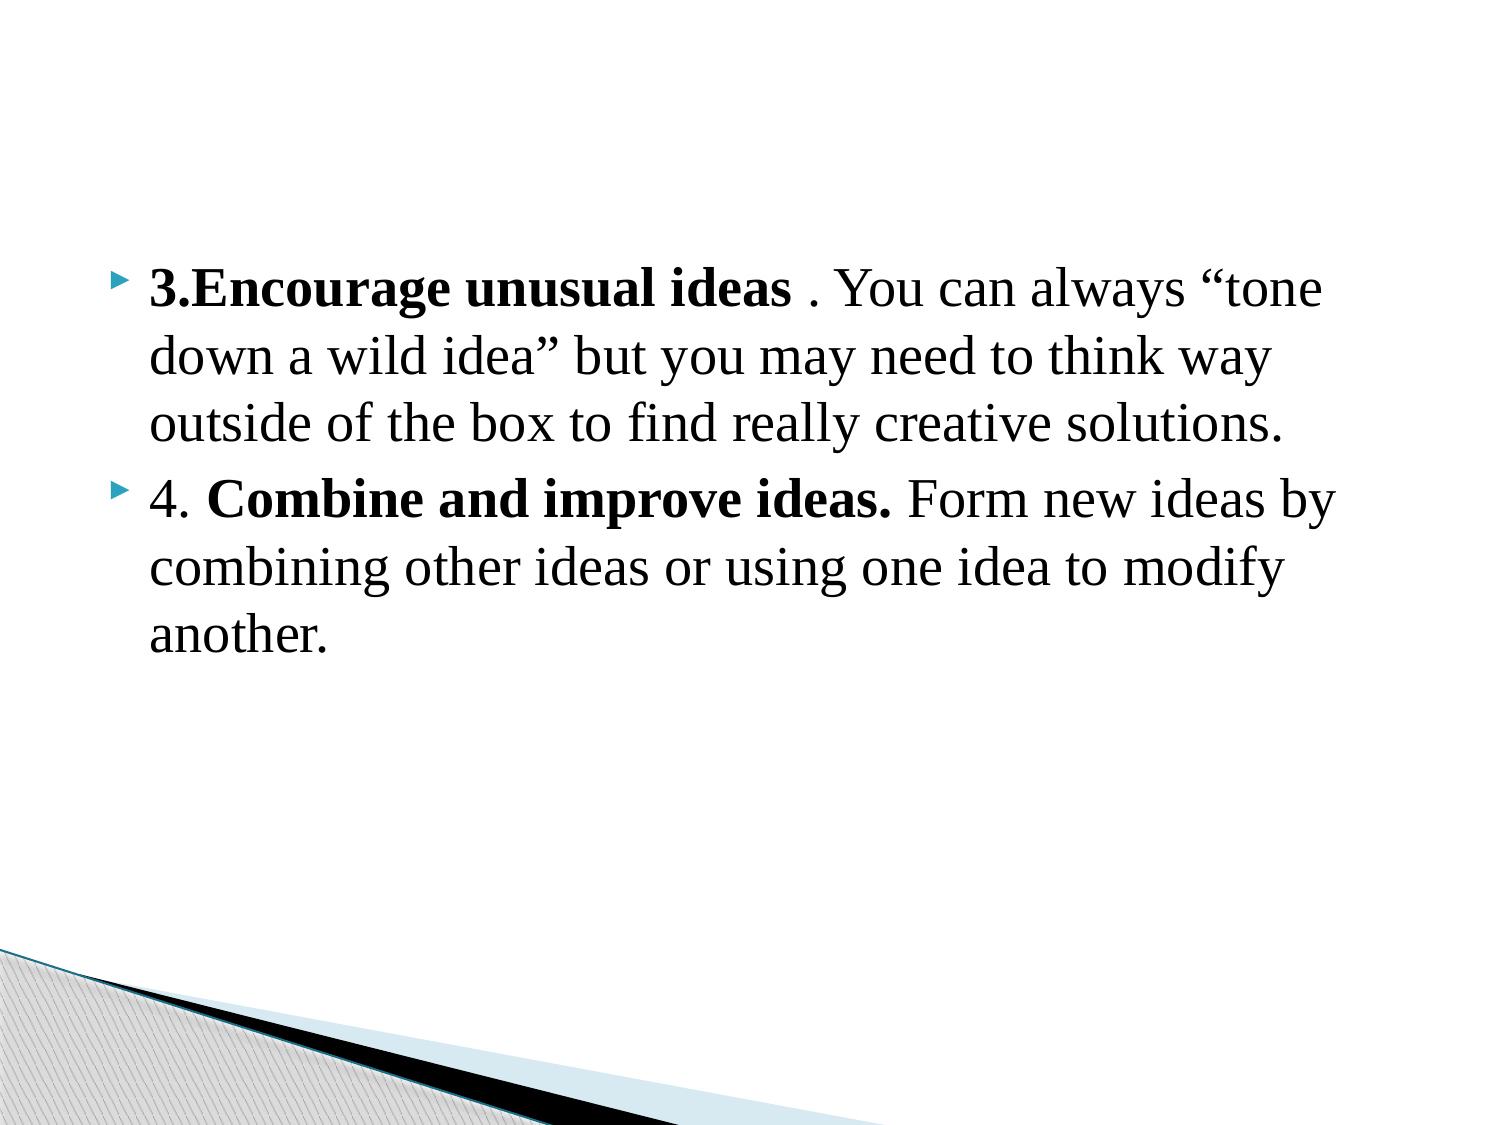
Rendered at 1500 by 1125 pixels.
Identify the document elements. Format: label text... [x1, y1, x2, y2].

list 3.Encourage unusual ideas . You can always “tone down a wild idea” but you may need to think way outside of the box to find really creative solutions. 4. Combine and improve ideas. Form new ideas by combining other ideas or using one idea to modify another. [75, 243, 1425, 986]
